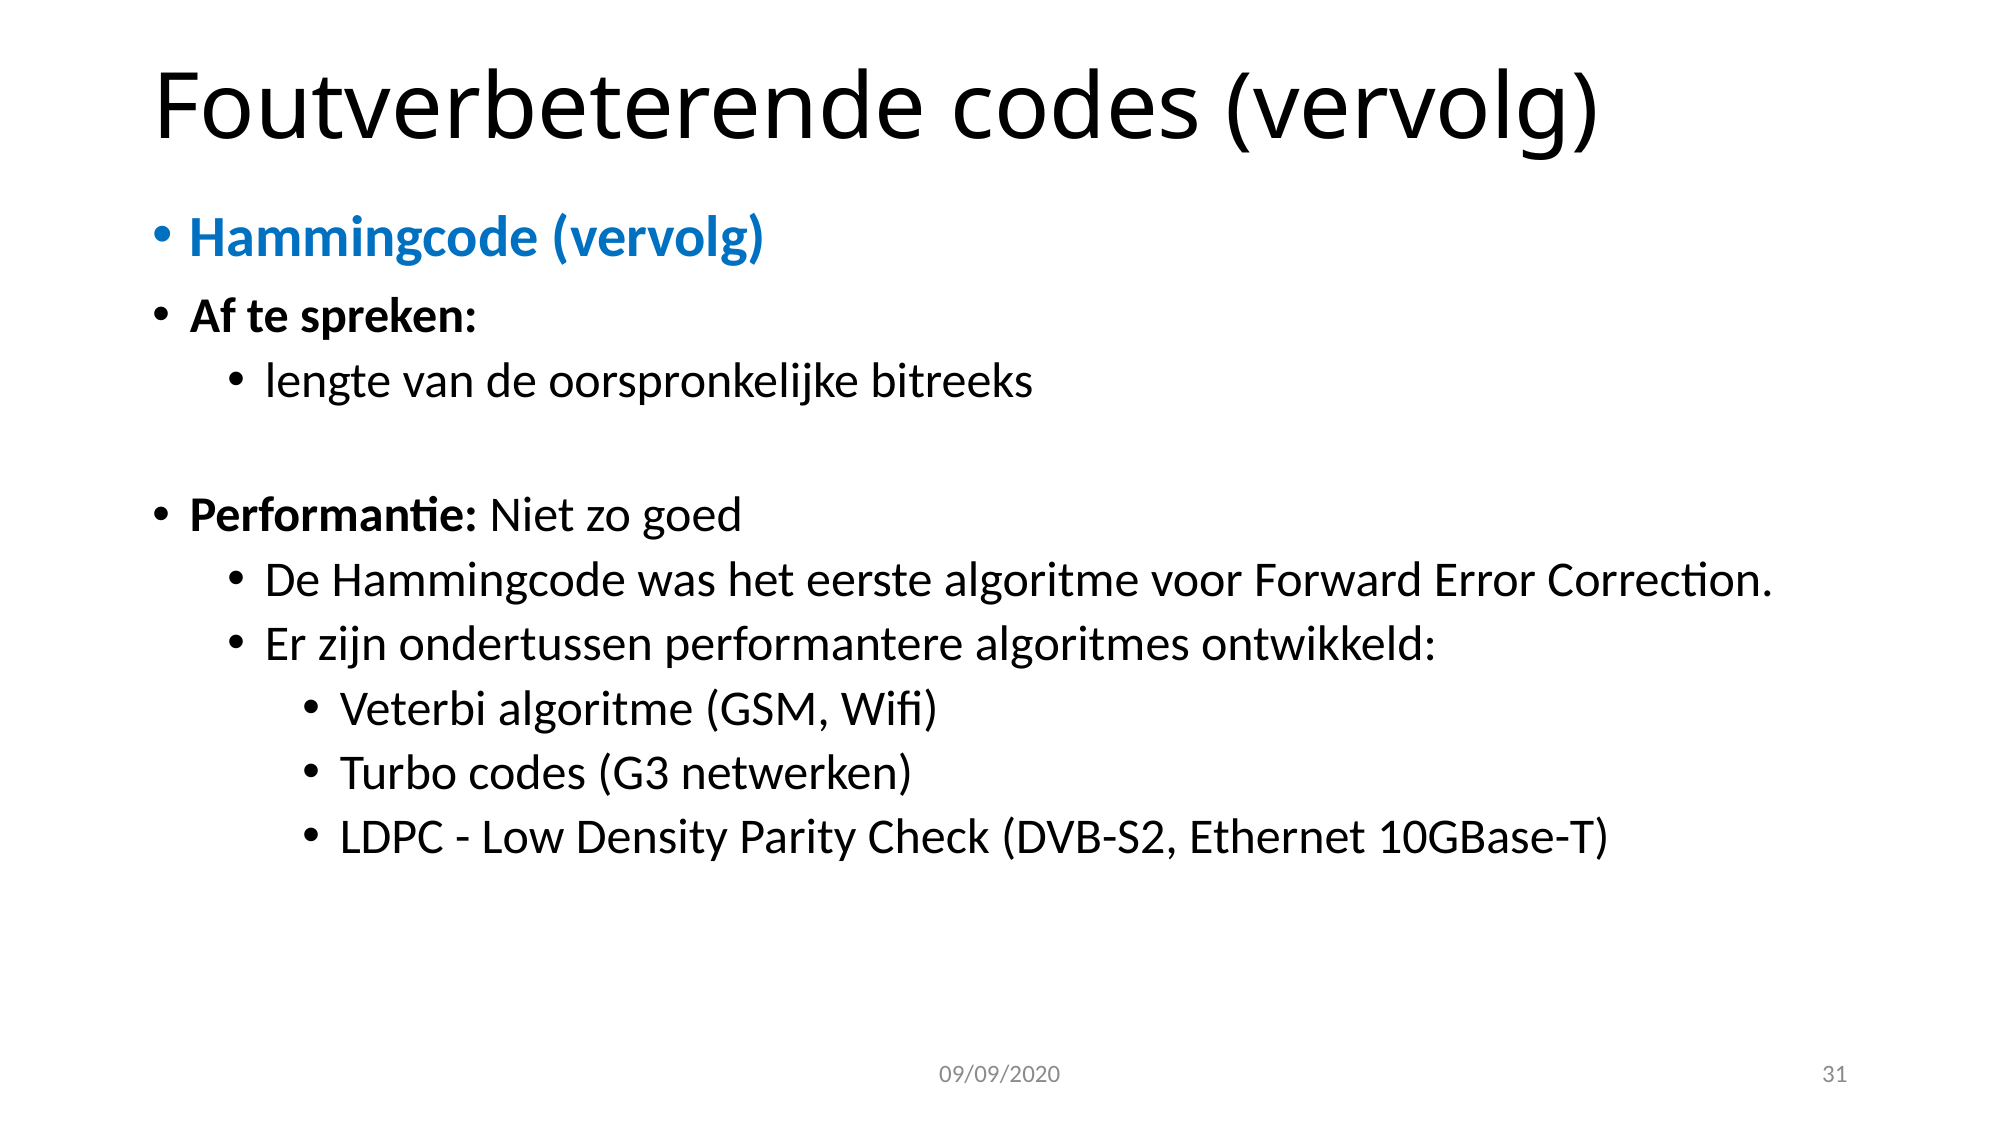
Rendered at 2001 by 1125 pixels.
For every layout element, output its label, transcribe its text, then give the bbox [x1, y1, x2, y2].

text_box 09/09/2020 [662, 1042, 1338, 1103]
text_box Hammingcode (vervolg) Af te spreken: lengte van de oorspronkelijke bitreeks Performantie: Niet zo goed De Hammingcode was het eerste algoritme voor Forward Error Correction. Er zijn ondertussen performantere algoritmes ontwikkeld: Veterbi algoritme (GSM, Wifi) Turbo codes (G3 netwerken) LDPC - Low Density Parity Check (DVB-S2, Ethernet 10GBase-T) [137, 198, 1863, 1014]
text_box <number> [1412, 1042, 1863, 1103]
text_box Foutverbeterende codes (vervolg) [137, 0, 1863, 198]
